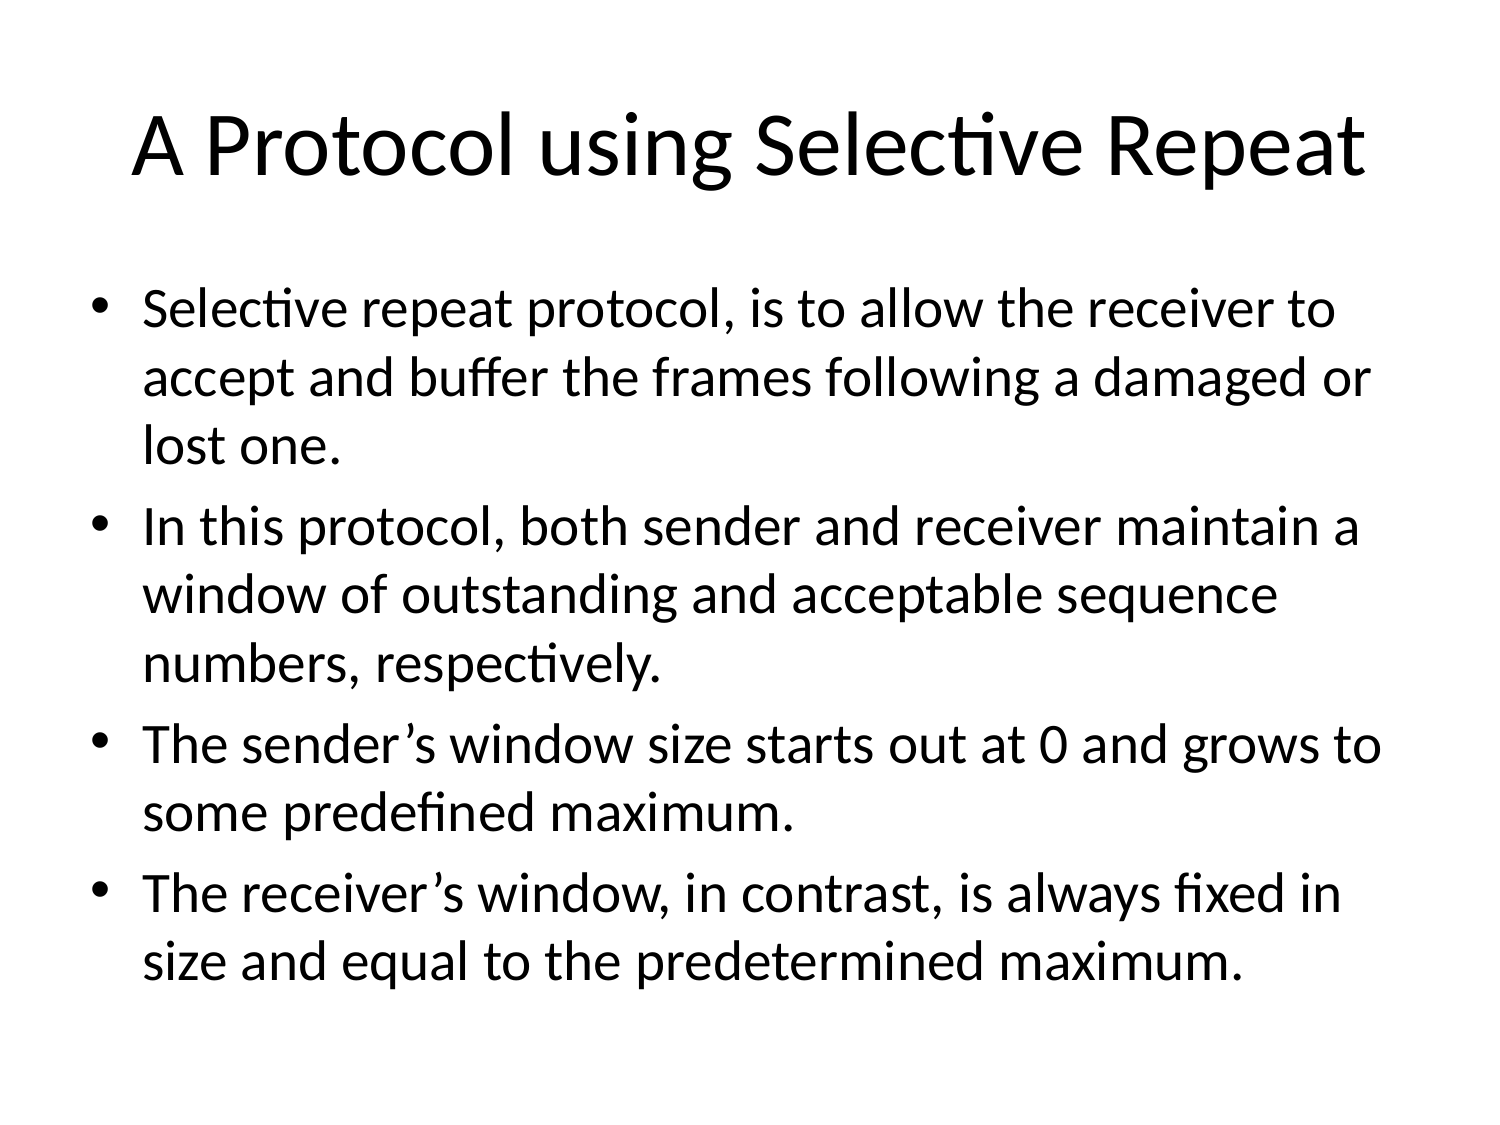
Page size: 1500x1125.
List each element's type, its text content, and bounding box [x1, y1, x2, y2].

list Selective repeat protocol, is to allow the receiver to accept and buffer the frames following a damaged or lost one. In this protocol, both sender and receiver maintain a window of outstanding and acceptable sequence numbers, respectively. The sender’s window size starts out at 0 and grows to some predefined maximum. The receiver’s window, in contrast, is always fixed in size and equal to the predetermined maximum. [75, 262, 1425, 1005]
title A Protocol using Selective Repeat [75, 45, 1425, 233]
